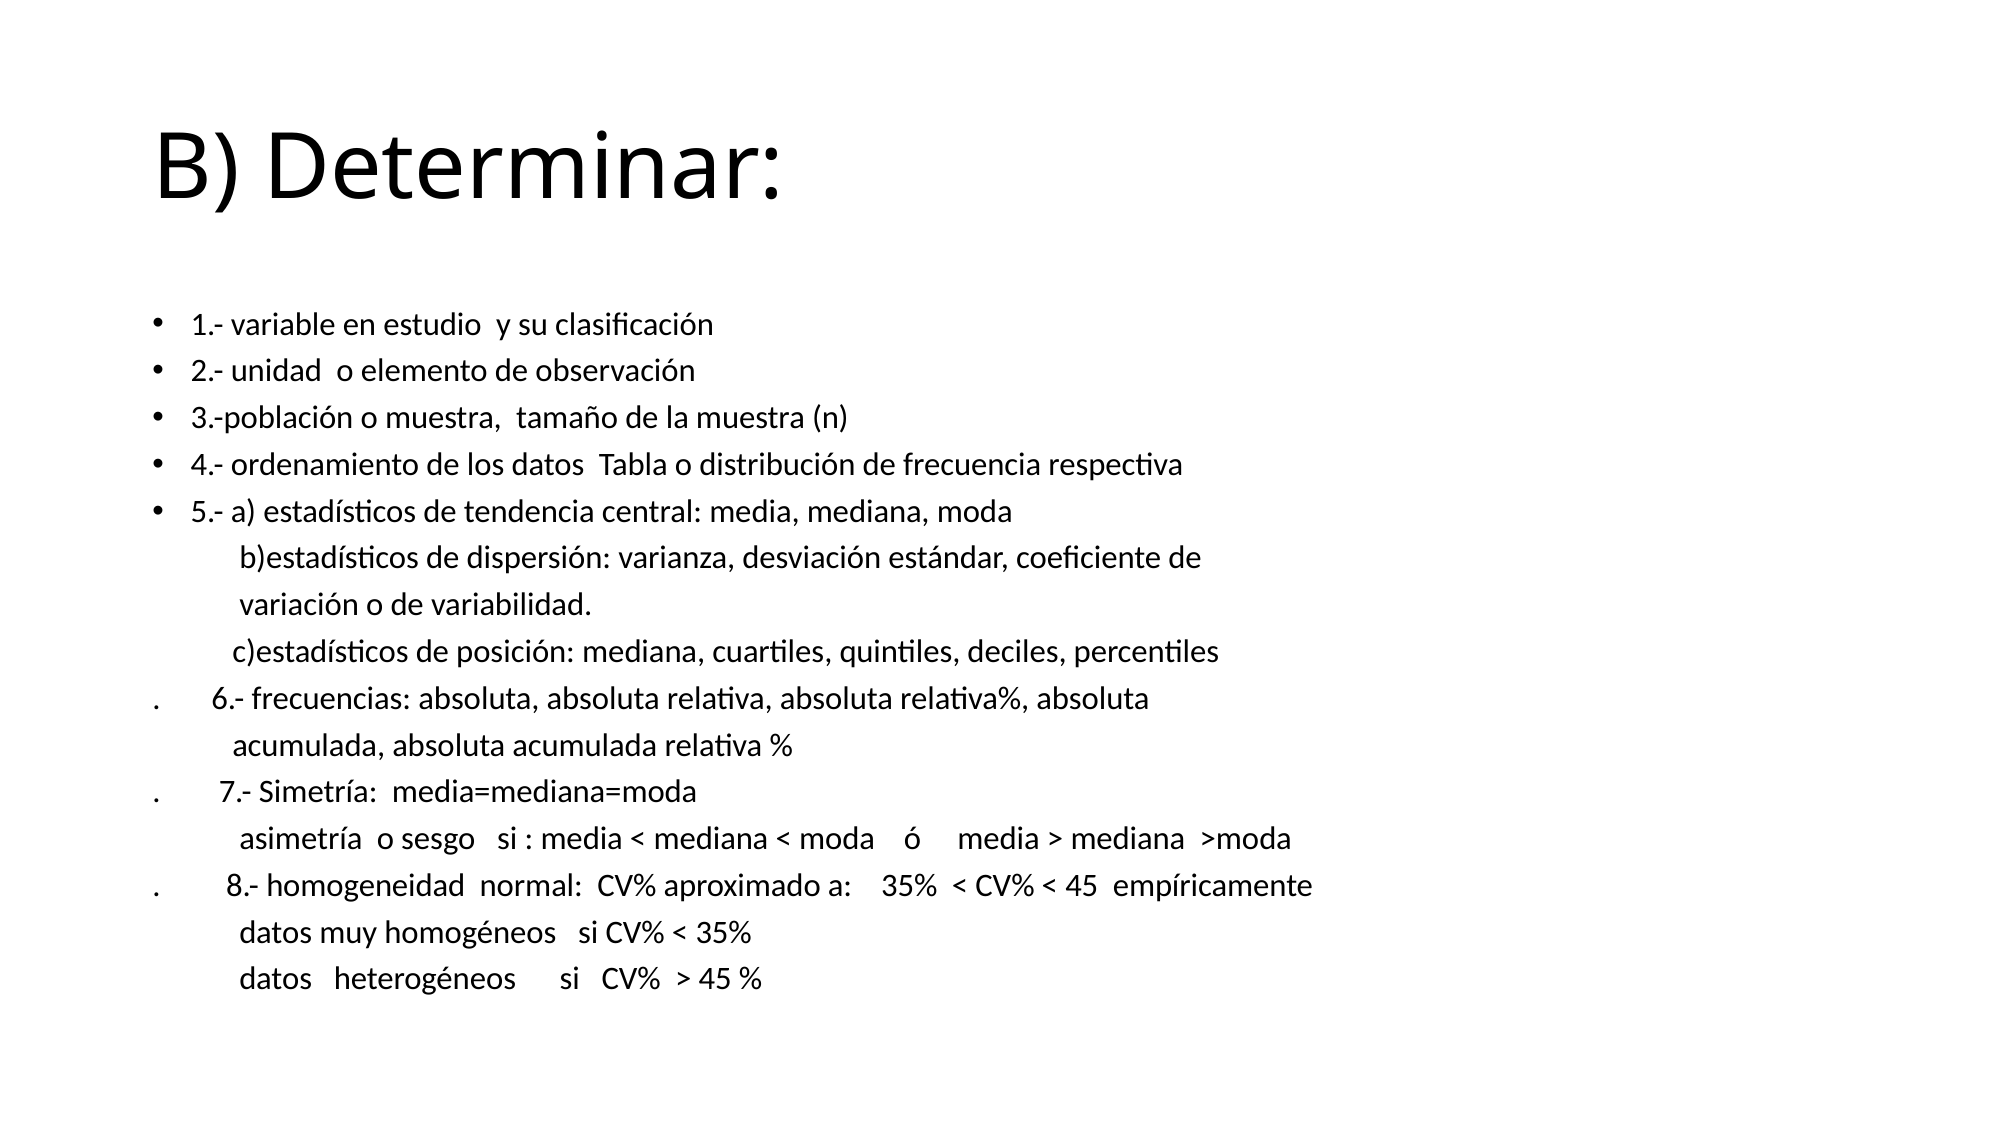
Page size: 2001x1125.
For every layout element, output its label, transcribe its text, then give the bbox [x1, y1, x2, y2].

title B) Determinar: [137, 59, 1863, 278]
list 1.- variable en estudio y su clasificación 2.- unidad o elemento de observación 3.-población o muestra, tamaño de la muestra (n) 4.- ordenamiento de los datos Tabla o distribución de frecuencia respectiva 5.- a) estadísticos de tendencia central: media, mediana, moda b)estadísticos de dispersión: varianza, desviación estándar, coeficiente de variación o de variabilidad. c)estadísticos de posición: mediana, cuartiles, quintiles, deciles, percentiles . 6.- frecuencias: absoluta, absoluta relativa, absoluta relativa%, absoluta acumulada, absoluta acumulada relativa % . 7.- Simetría: media=mediana=moda asimetría o sesgo si : media < mediana < moda ó media > mediana >moda . 8.- homogeneidad normal: CV% aproximado a: 35% < CV% < 45 empíricamente datos muy homogéneos si CV% < 35% datos heterogéneos si CV% > 45 % [137, 299, 1863, 1014]
